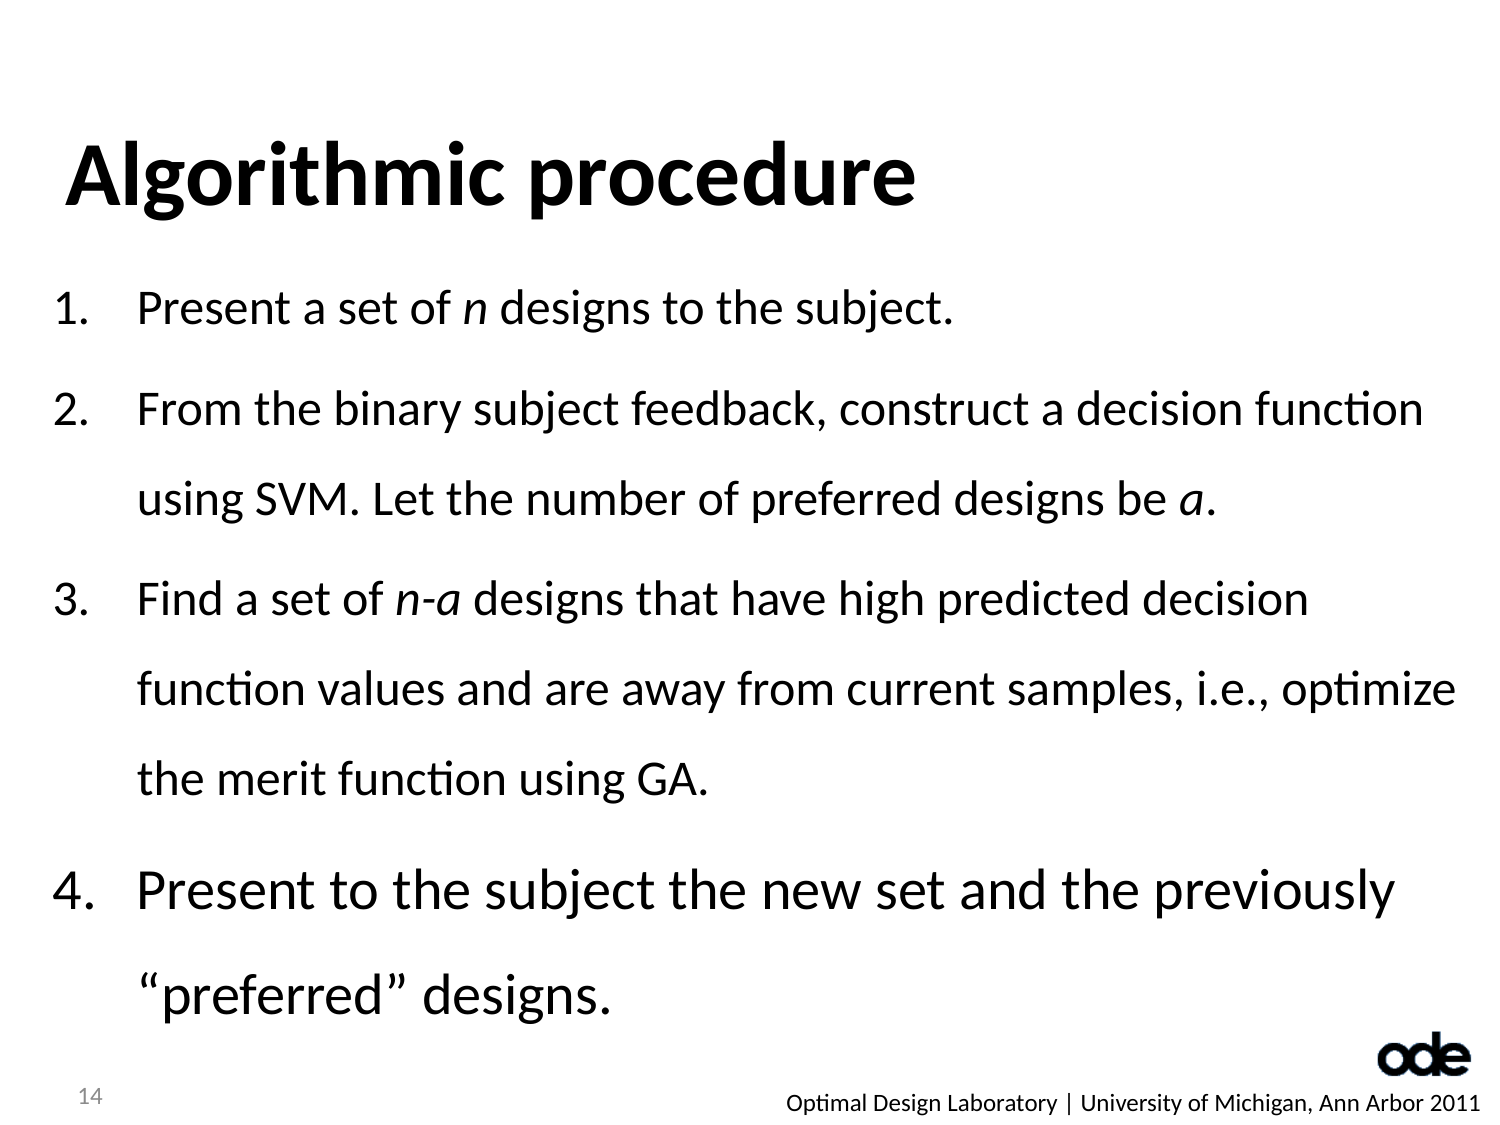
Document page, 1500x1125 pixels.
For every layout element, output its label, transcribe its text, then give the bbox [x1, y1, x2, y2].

slide_number 14 [62, 1065, 413, 1125]
list Present a set of n designs to the subject. From the binary subject feedback, construct a decision function using SVM. Let the number of preferred designs be a. Find a set of n-a designs that have high predicted decision function values and are away from current samples, i.e., optimize the merit function using GA. Present to the subject the new set and the previously “preferred” designs. [37, 237, 1475, 950]
picture [1374, 1029, 1475, 1080]
text_box Algorithmic procedure [49, 0, 1400, 350]
